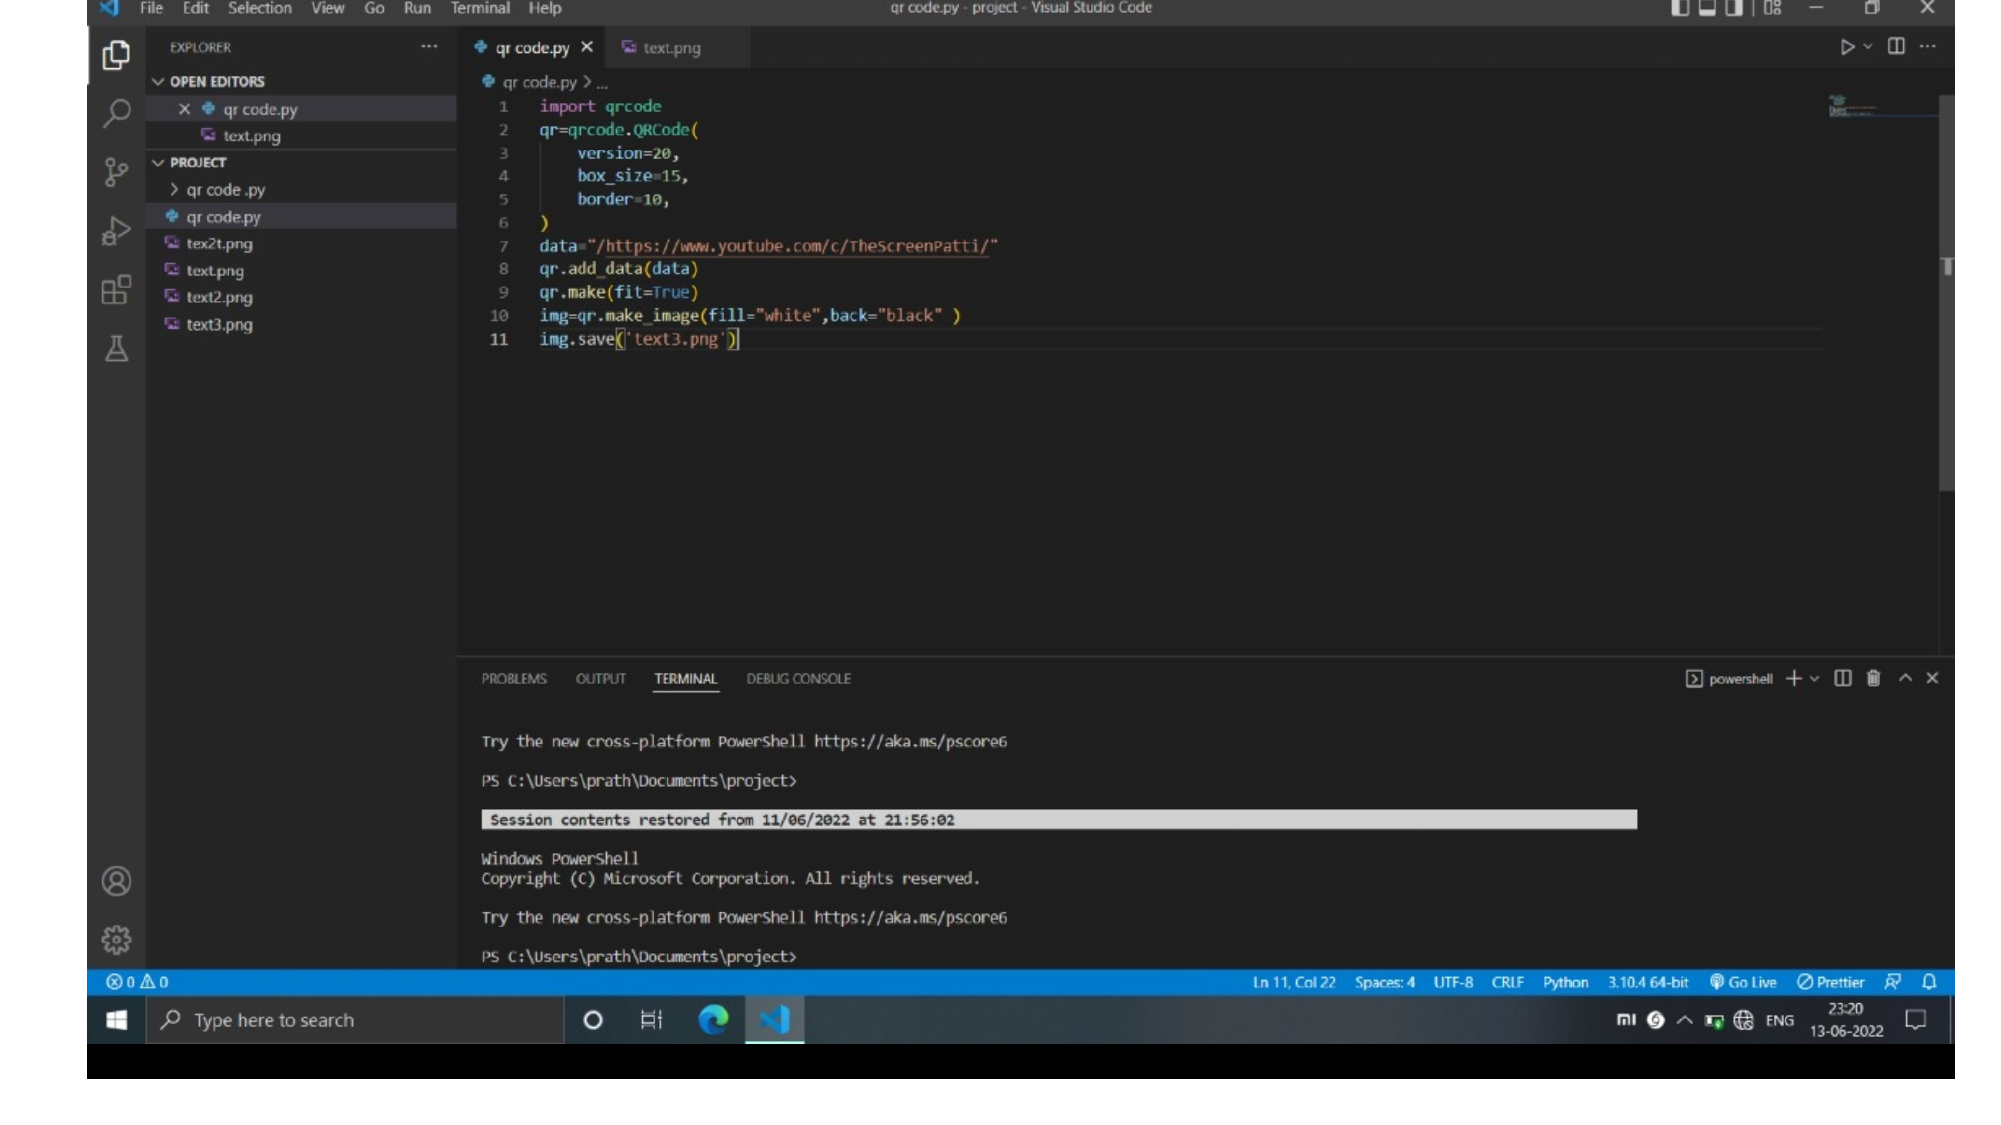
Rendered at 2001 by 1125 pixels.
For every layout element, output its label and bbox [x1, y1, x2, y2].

picture [87, 0, 1955, 1079]
